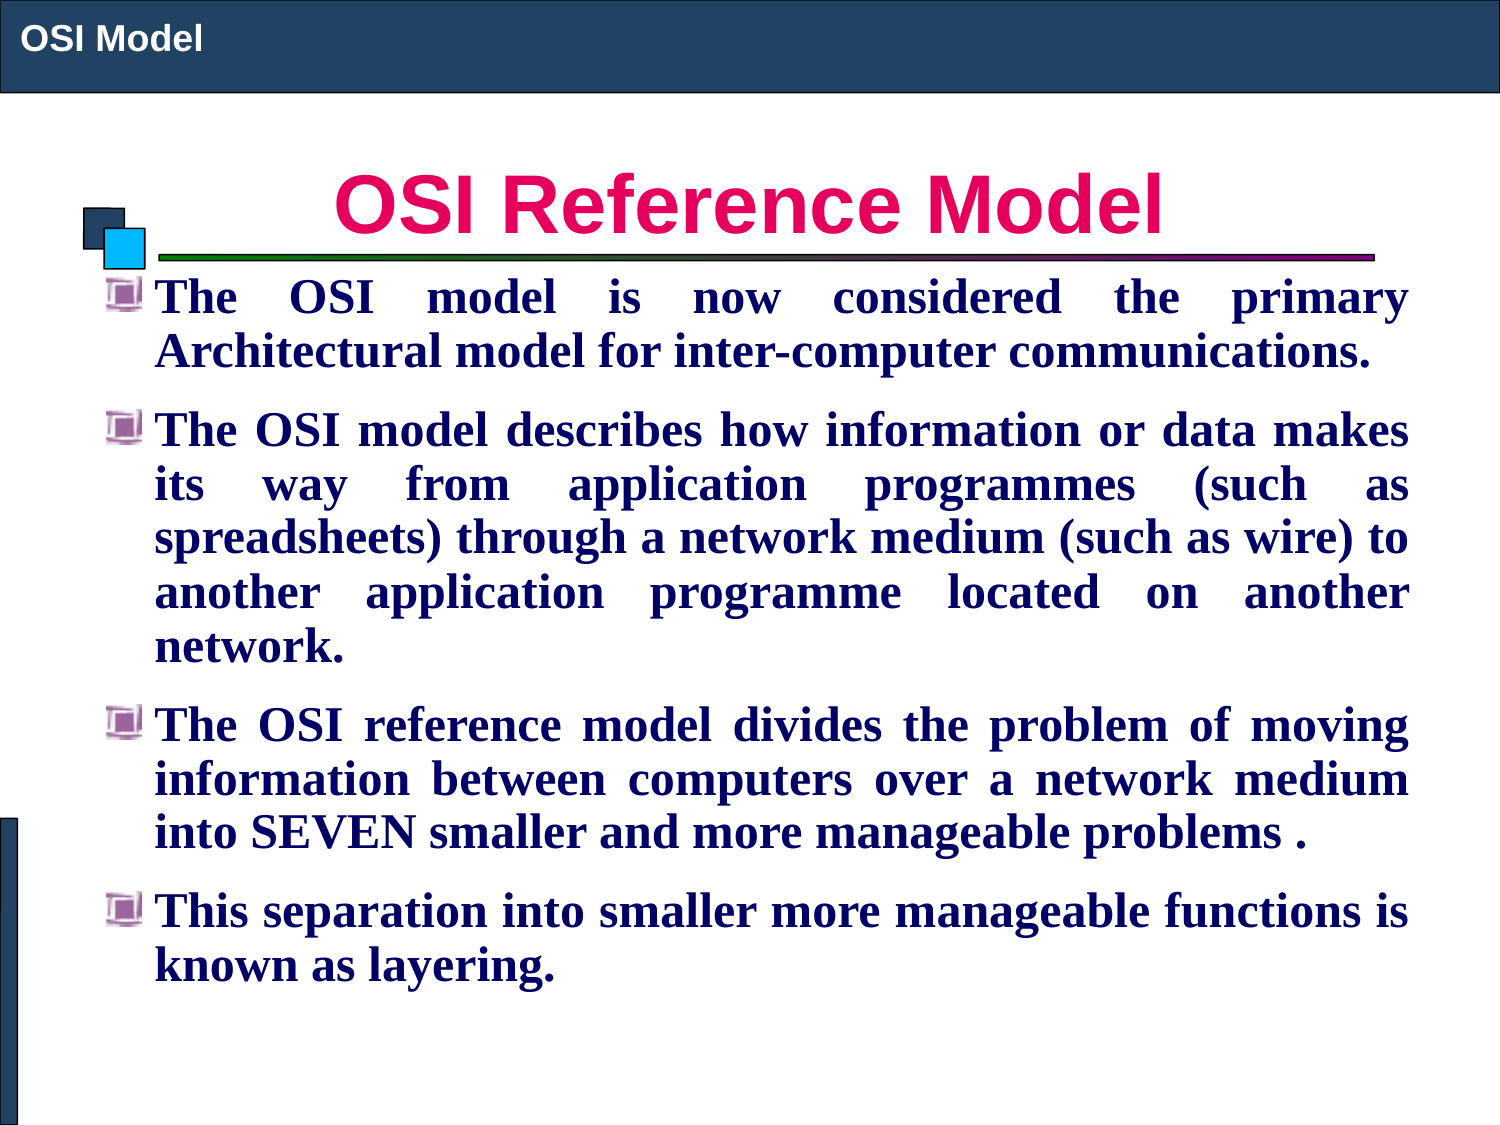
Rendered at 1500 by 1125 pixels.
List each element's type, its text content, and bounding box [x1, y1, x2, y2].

picture [106, 276, 142, 312]
list The OSI model is now considered the primary Architectural model for inter-computer communications. The OSI model describes how information or data makes its way from application programmes (such as spreadsheets) through a network medium (such as wire) to another application programme located on another network. The OSI reference model divides the problem of moving information between computers over a network medium into SEVEN smaller and more manageable problems . This separation into smaller more manageable functions is known as layering. [74, 262, 1426, 1088]
title OSI Reference Model [74, 112, 1426, 262]
picture [106, 891, 142, 927]
text_box [104, 228, 145, 269]
picture [106, 704, 142, 740]
text_box OSI Model [20, 17, 975, 60]
text_box [0, 0, 1500, 93]
picture [106, 409, 142, 445]
text_box [0, 818, 18, 1125]
text_box [159, 254, 1375, 261]
text_box [83, 208, 125, 249]
